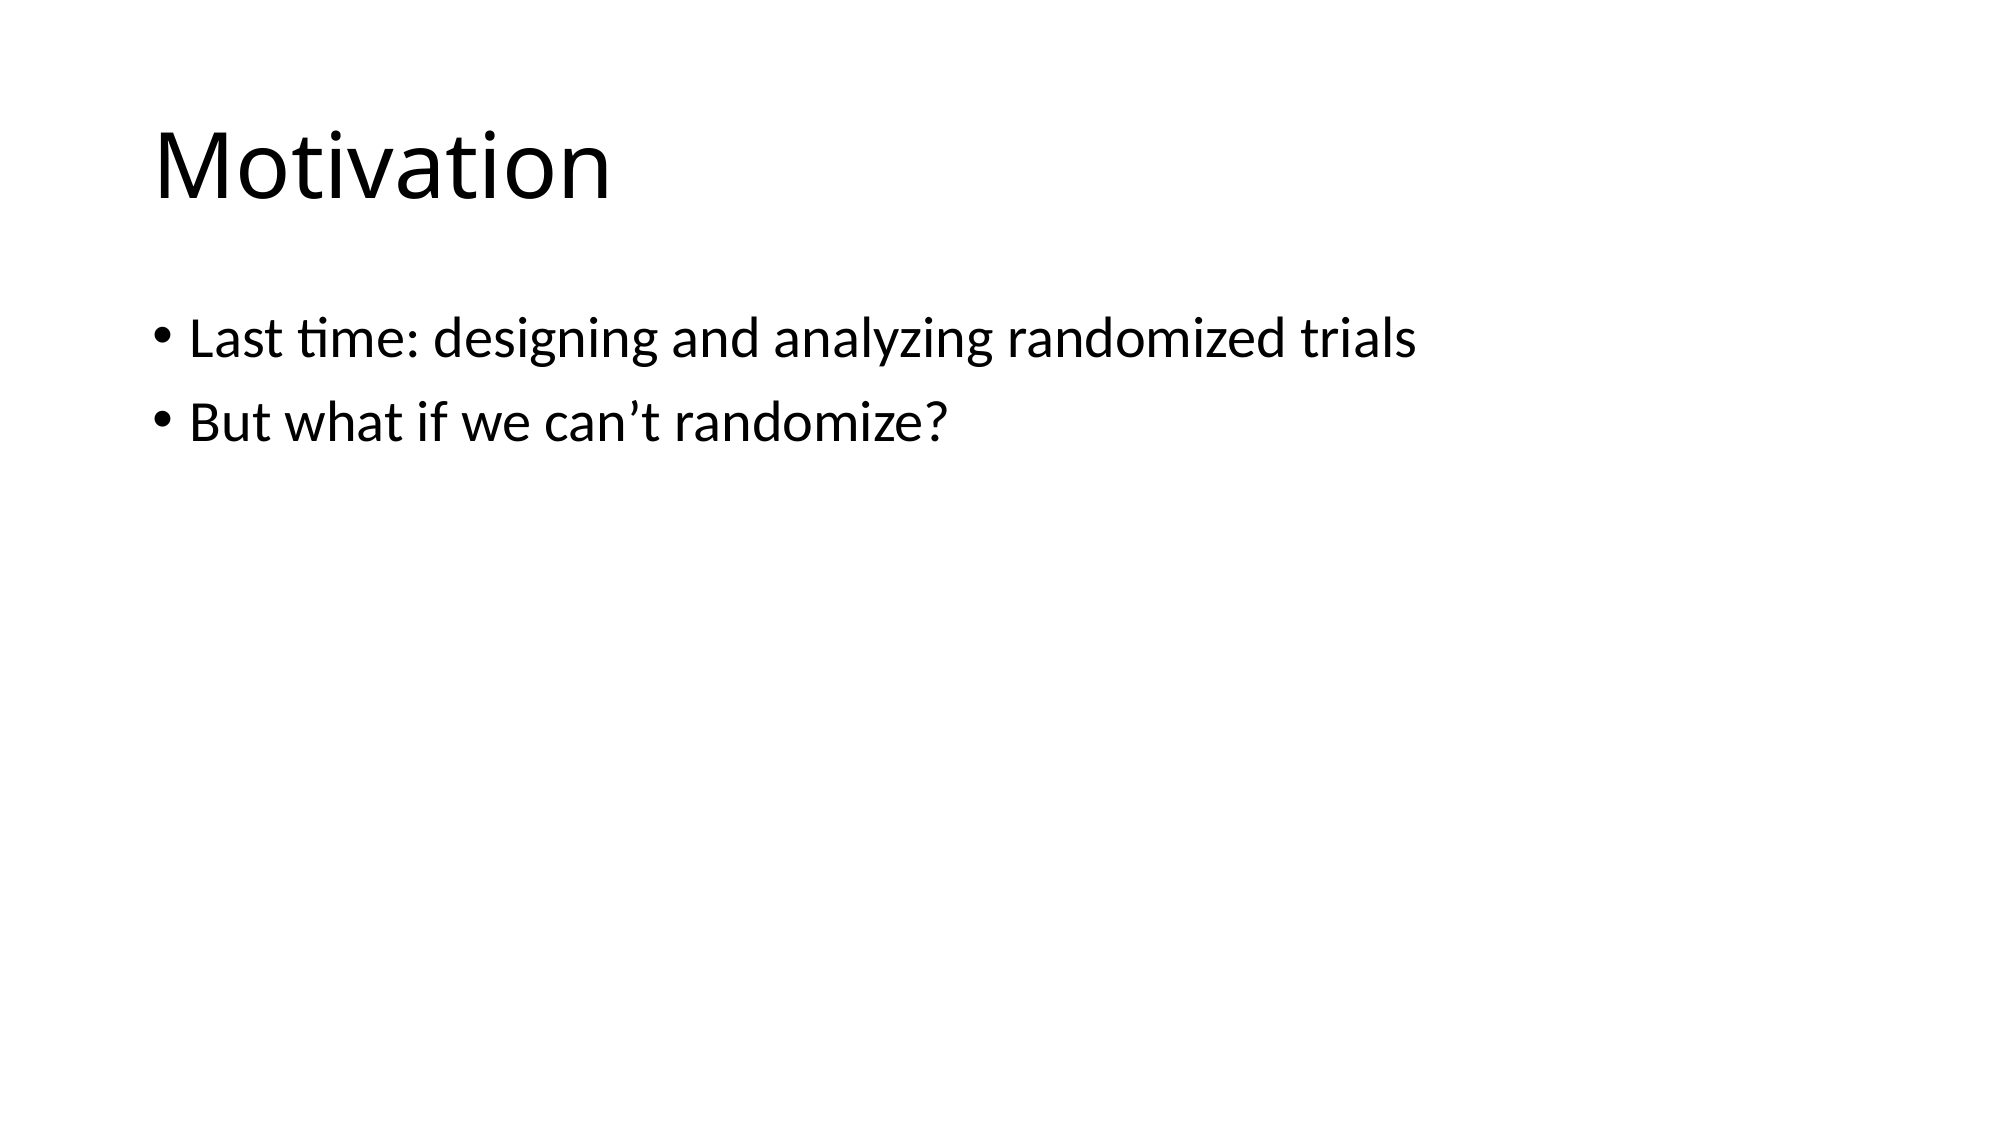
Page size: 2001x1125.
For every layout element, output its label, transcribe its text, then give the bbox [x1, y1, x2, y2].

list Last time: designing and analyzing randomized trials But what if we can’t randomize? [137, 299, 1863, 1014]
title Motivation [137, 59, 1863, 278]
